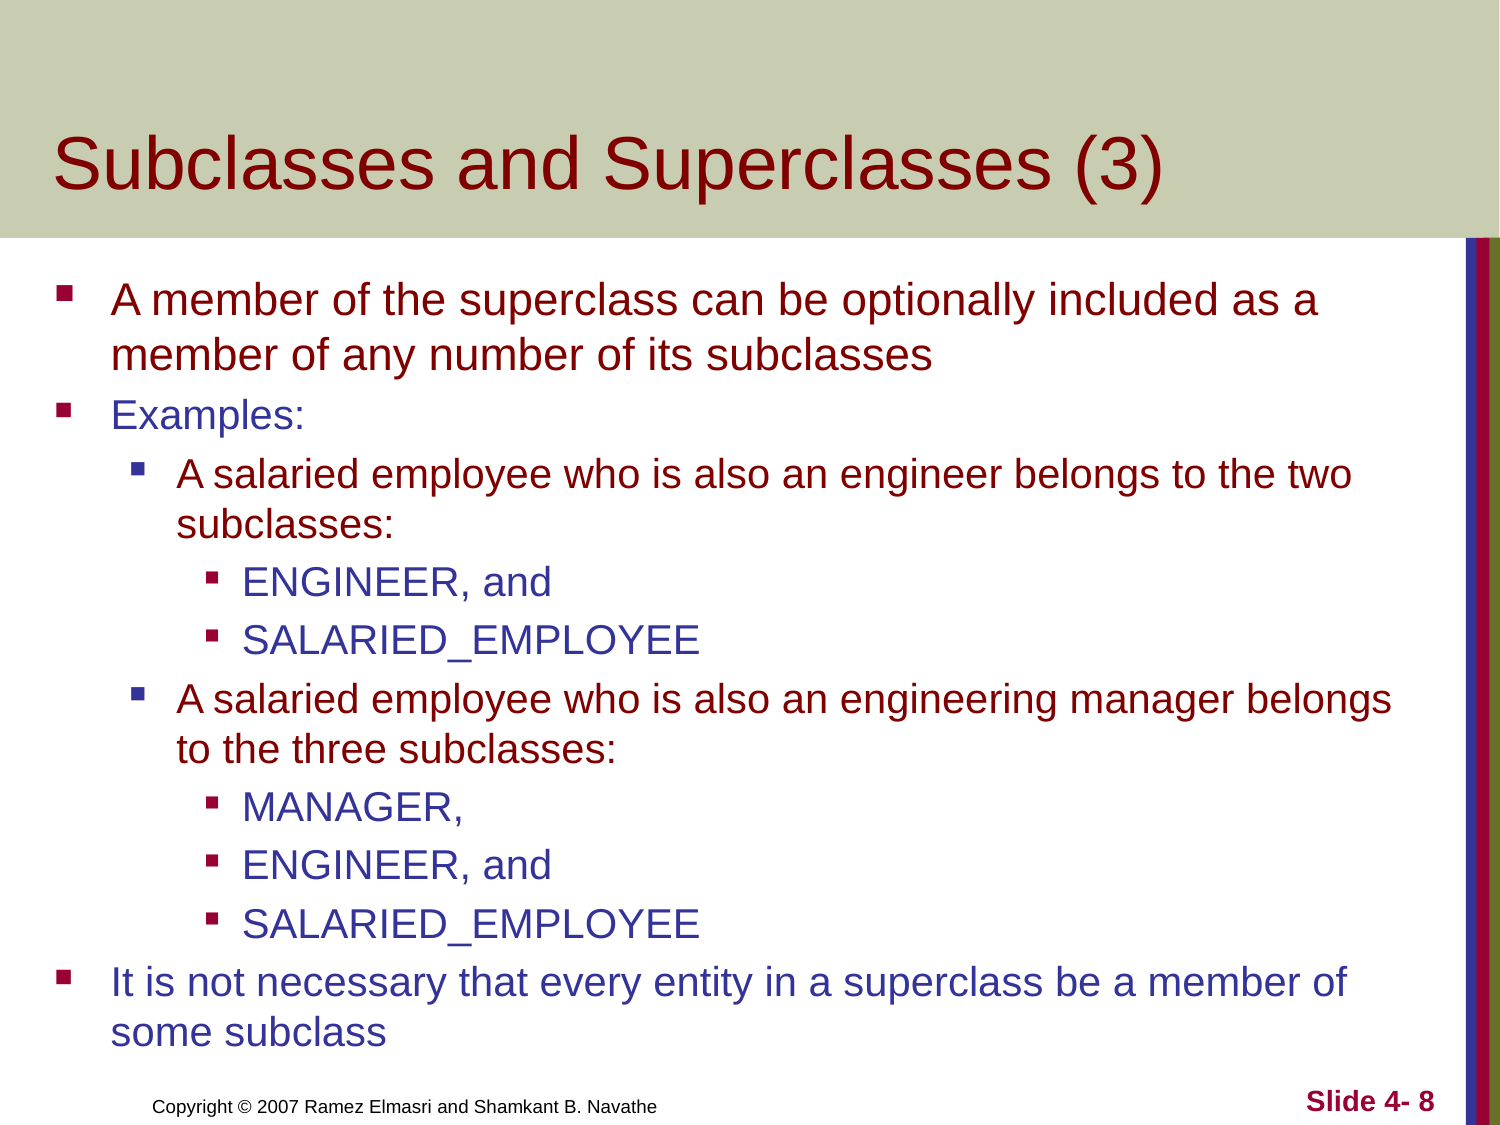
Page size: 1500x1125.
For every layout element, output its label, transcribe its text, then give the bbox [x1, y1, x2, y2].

list A member of the superclass can be optionally included as a member of any number of its subclasses Examples: A salaried employee who is also an engineer belongs to the two subclasses: ENGINEER, and SALARIED_EMPLOYEE A salaried employee who is also an engineering manager belongs to the three subclasses: MANAGER, ENGINEER, and SALARIED_EMPLOYEE It is not necessary that every entity in a superclass be a member of some subclass [39, 262, 1400, 1013]
slide_number Slide 4- 8 [1137, 1050, 1450, 1125]
title Subclasses and Superclasses (3) [37, 49, 1317, 213]
